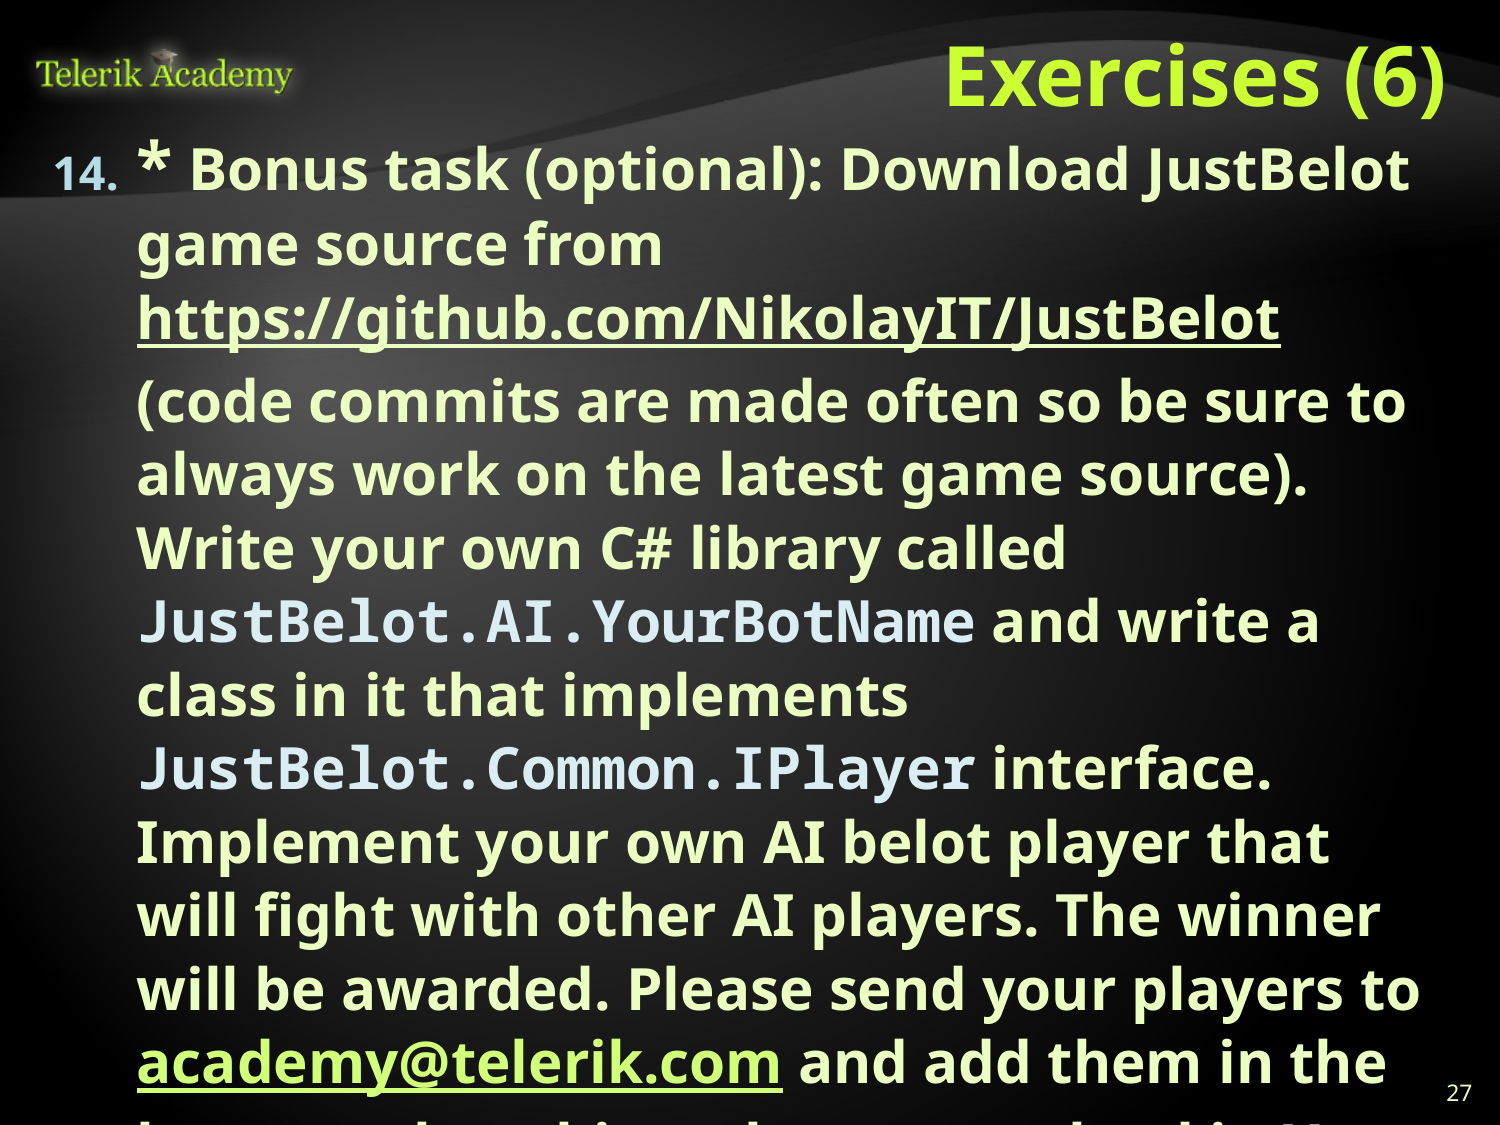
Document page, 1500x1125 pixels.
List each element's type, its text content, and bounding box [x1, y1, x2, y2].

picture [0, 0, 1500, 1125]
slide_number 27 [1412, 1074, 1488, 1113]
title Exercises (6) [300, 12, 1463, 112]
list * Bonus task (optional): Download JustBelot game source from https://github.com/NikolayIT/JustBelot (code commits are made often so be sure to always work on the latest game source). Write your own C# library called JustBelot.AI.YourBotName and write a class in it that implements JustBelot.Common.IPlayer interface. Implement your own AI belot player that will fight with other AI players. The winner will be awarded. Please send your players to academy@telerik.com and add them in the homework archive when you upload it. You are allowed to work in teams. This task is not obligatory. Discussions: here. [37, 112, 1463, 1088]
